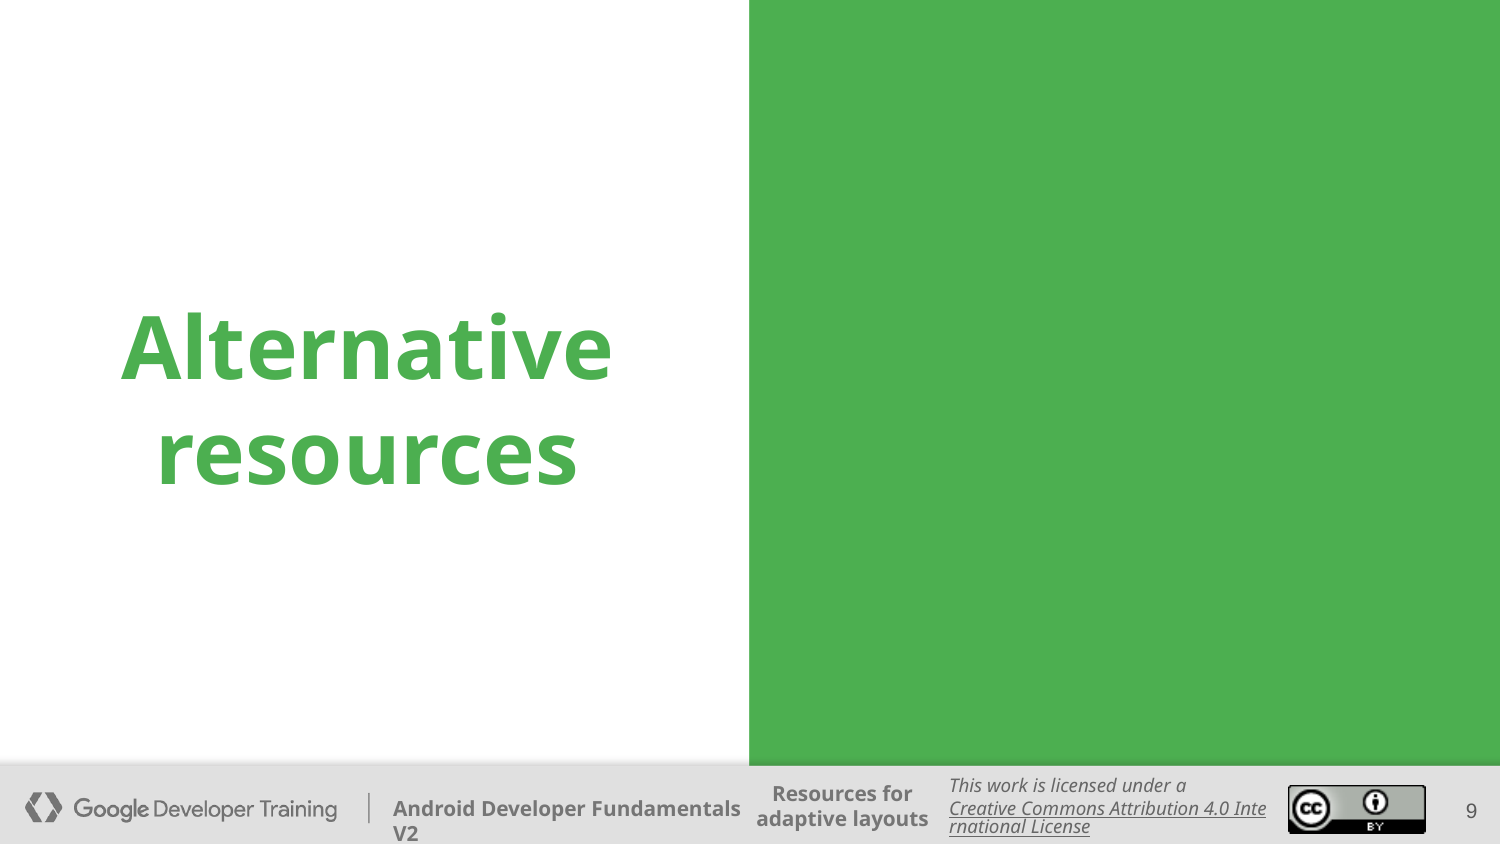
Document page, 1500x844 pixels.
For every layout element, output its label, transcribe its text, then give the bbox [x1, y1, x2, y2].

title Alternative resources [35, 273, 700, 517]
picture [0, 0, 1500, 844]
slide_number ‹#› [1402, 777, 1493, 842]
